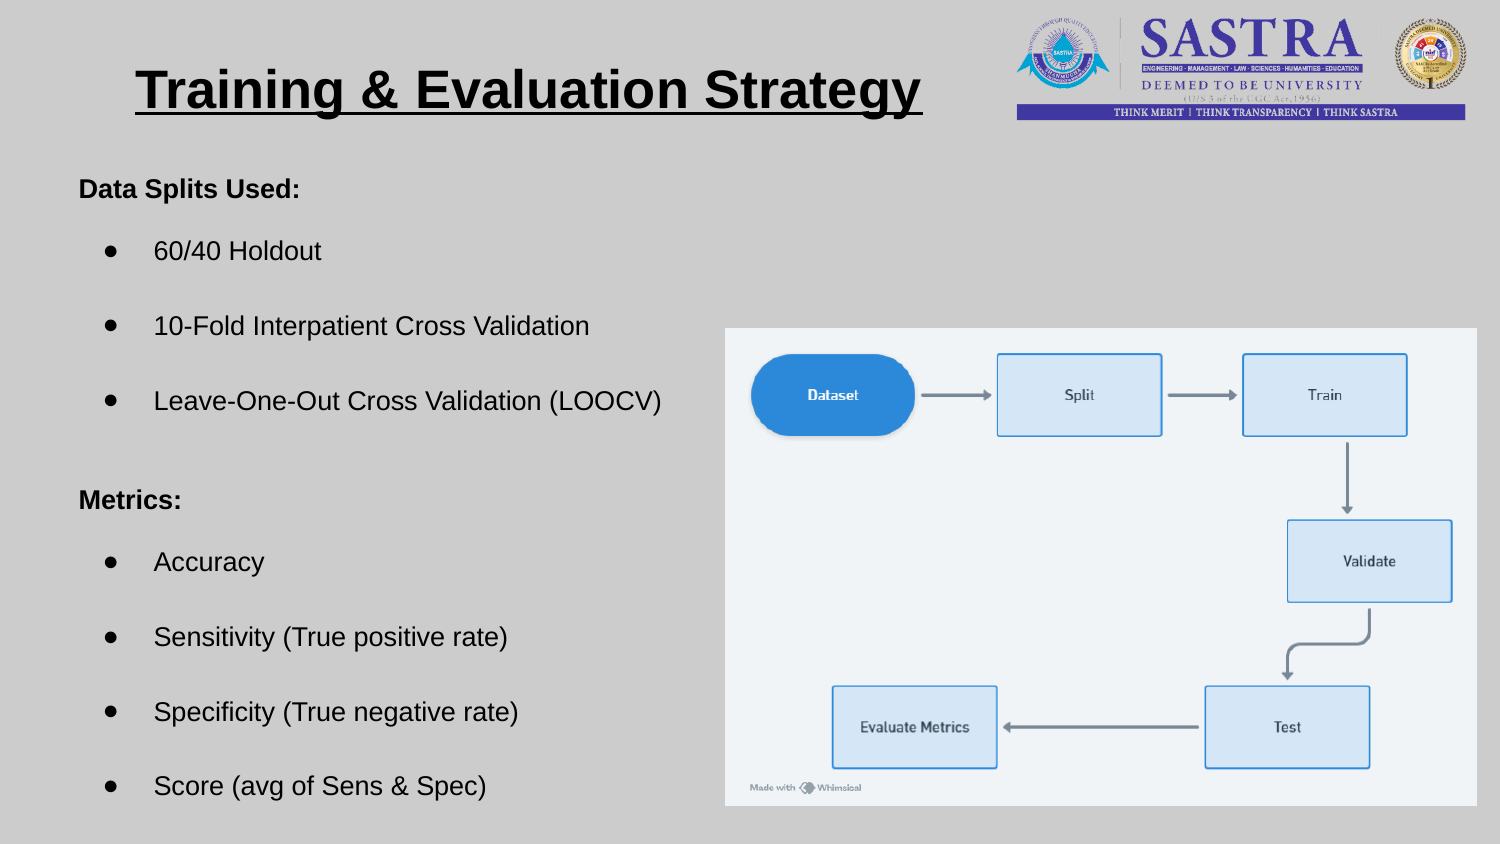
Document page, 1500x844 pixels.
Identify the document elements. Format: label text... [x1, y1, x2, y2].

text_box Data Splits Used: 60/40 Holdout 10-Fold Interpatient Cross Validation Leave-One-Out Cross Validation (LOOCV) Metrics: Accuracy Sensitivity (True positive rate) Specificity (True negative rate) Score (avg of Sens & Spec) [63, 151, 1437, 806]
picture [988, 7, 1494, 129]
text_box Training & Evaluation Strategy [120, 39, 1018, 151]
picture [724, 328, 1477, 806]
